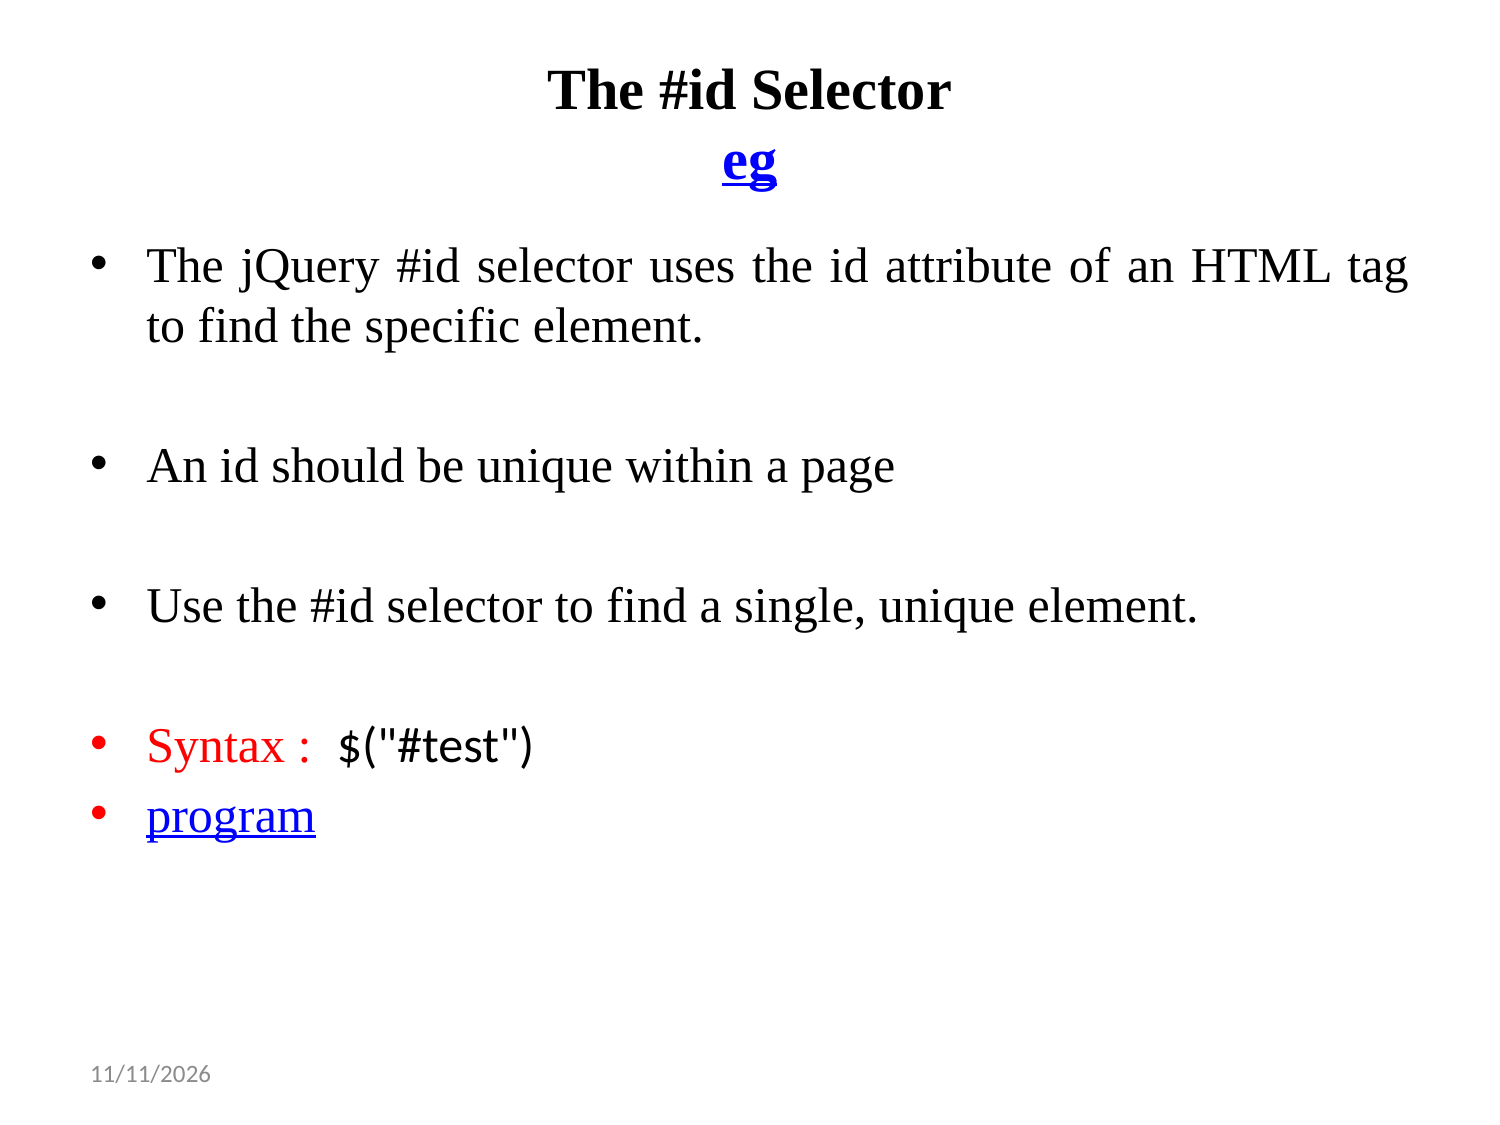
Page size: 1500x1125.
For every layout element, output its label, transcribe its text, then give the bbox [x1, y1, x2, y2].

title The #id Selector eg [75, 50, 1425, 193]
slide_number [75, 1042, 425, 1103]
list The jQuery #id selector uses the id attribute of an HTML tag to find the specific element. An id should be unique within a page Use the #id selector to find a single, unique element. Syntax : $("#test") program [75, 224, 1425, 1005]
